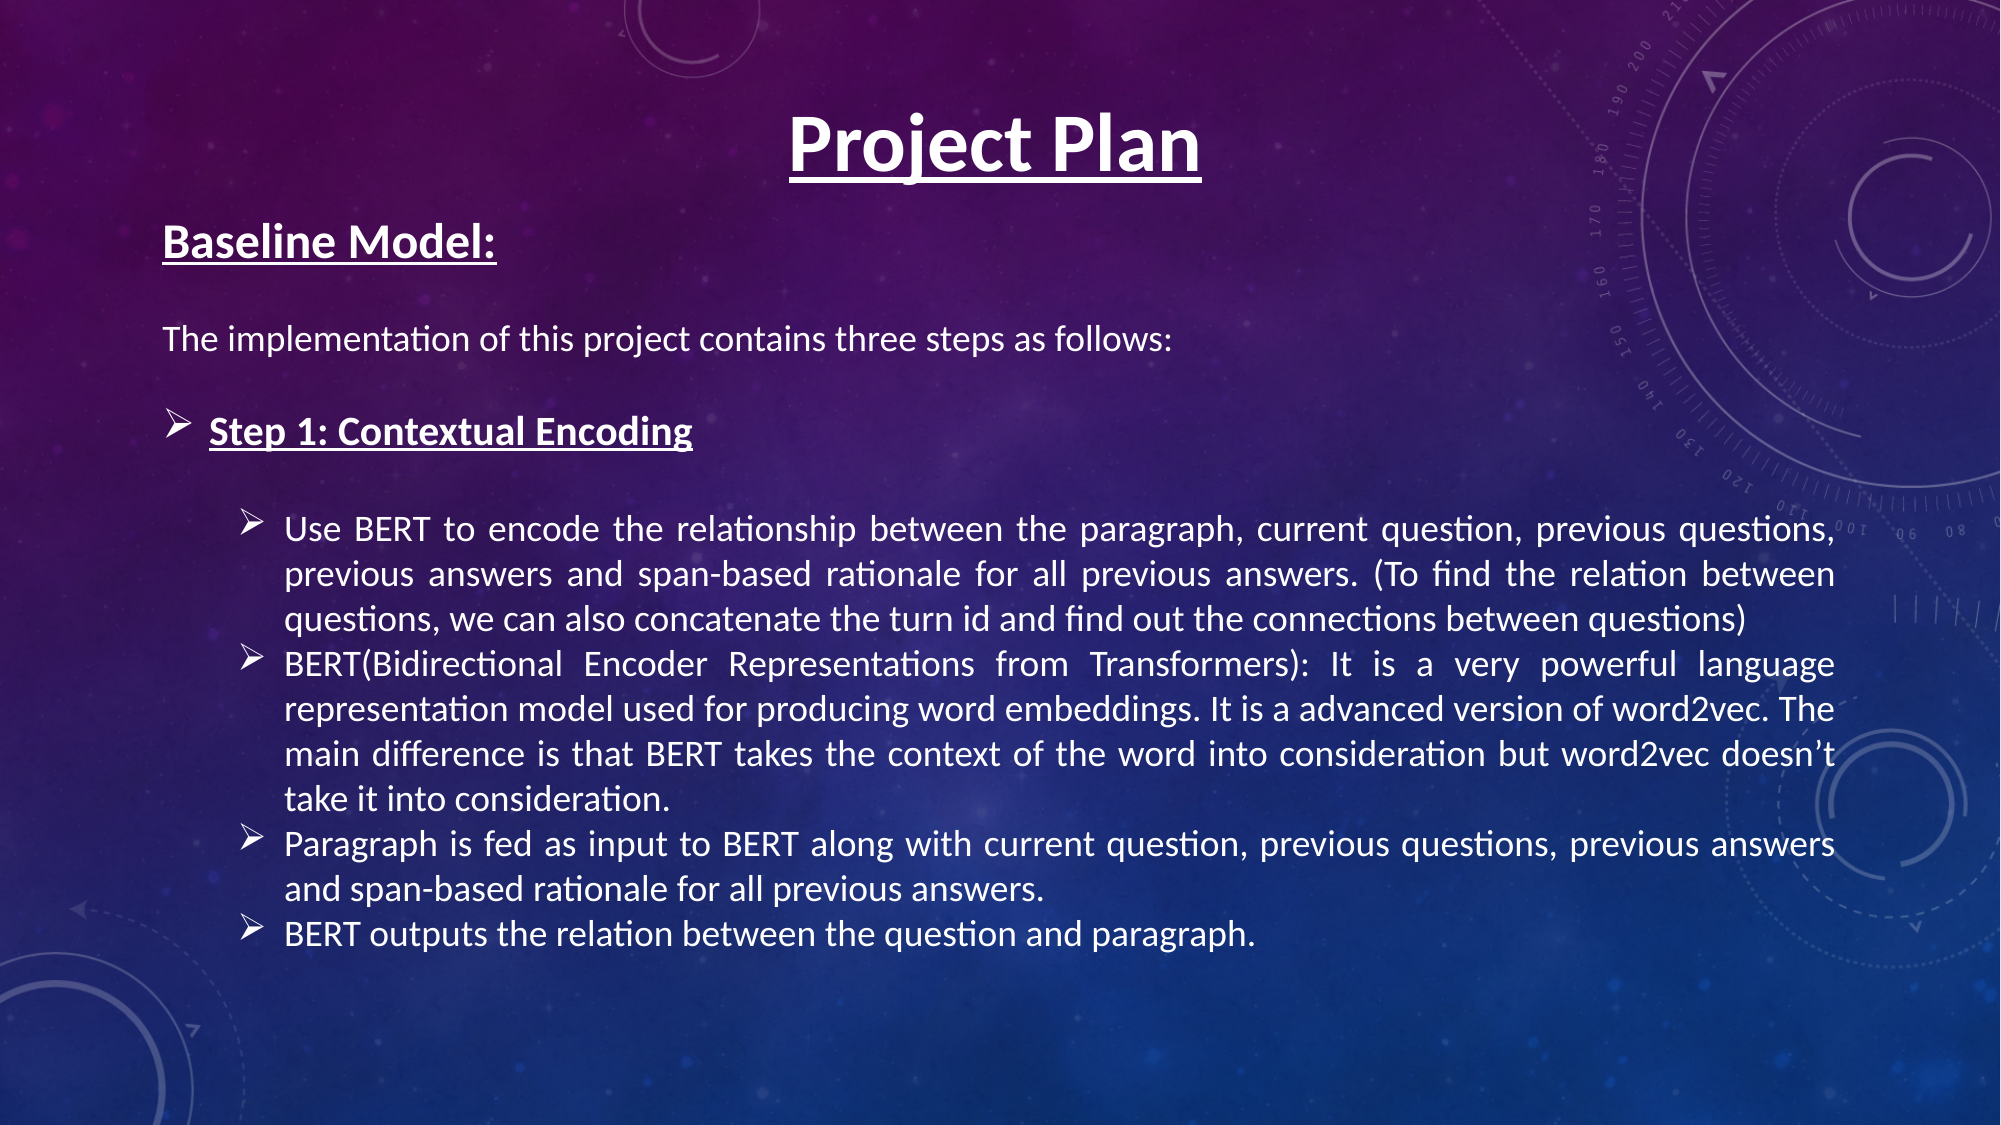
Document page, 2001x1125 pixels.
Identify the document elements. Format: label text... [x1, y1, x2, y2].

picture [0, 0, 2001, 1125]
text_box Project Plan [774, 81, 1226, 196]
text_box Baseline Model: The implementation of this project contains three steps as follows: Step 1: Contextual Encoding Use BERT to encode the relationship between the paragraph, current question, previous questions, previous answers and span-based rationale for all previous answers. (To find the relation between questions, we can also concatenate the turn id and find out the connections between questions) BERT(Bidirectional Encoder Representations from Transformers): It is a very powerful language representation model used for producing word embeddings. It is a advanced version of word2vec. The main difference is that BERT takes the context of the word into consideration but word2vec doesn’t take it into consideration. Paragraph is fed as input to BERT along with current question, previous questions, previous answers and span-based rationale for all previous answers. BERT outputs the relation between the question and paragraph. [147, 201, 1853, 962]
